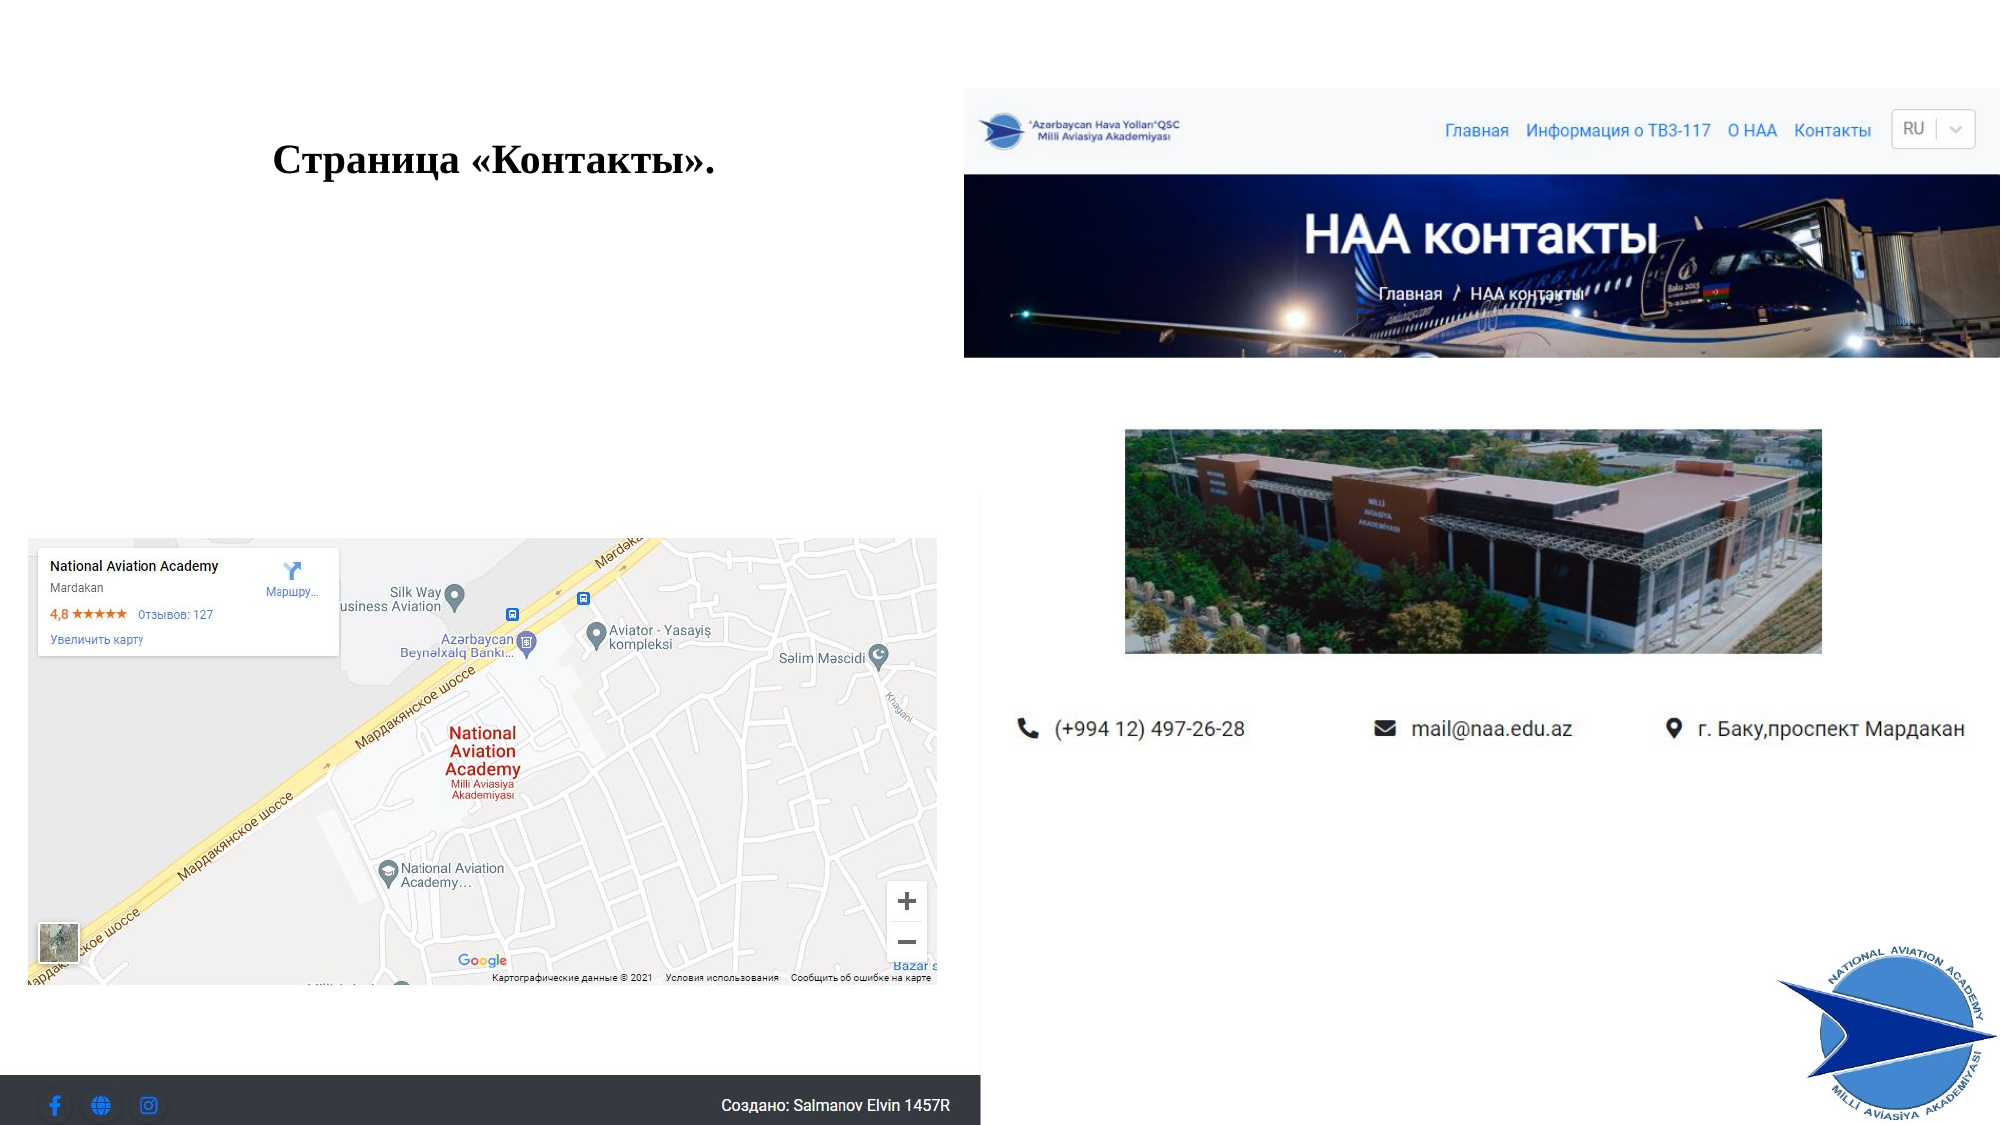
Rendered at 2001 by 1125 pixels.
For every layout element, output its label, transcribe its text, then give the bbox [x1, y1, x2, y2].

picture [1772, 936, 2000, 1125]
picture [0, 88, 2000, 1125]
list Страница «Контакты». [257, 129, 791, 218]
